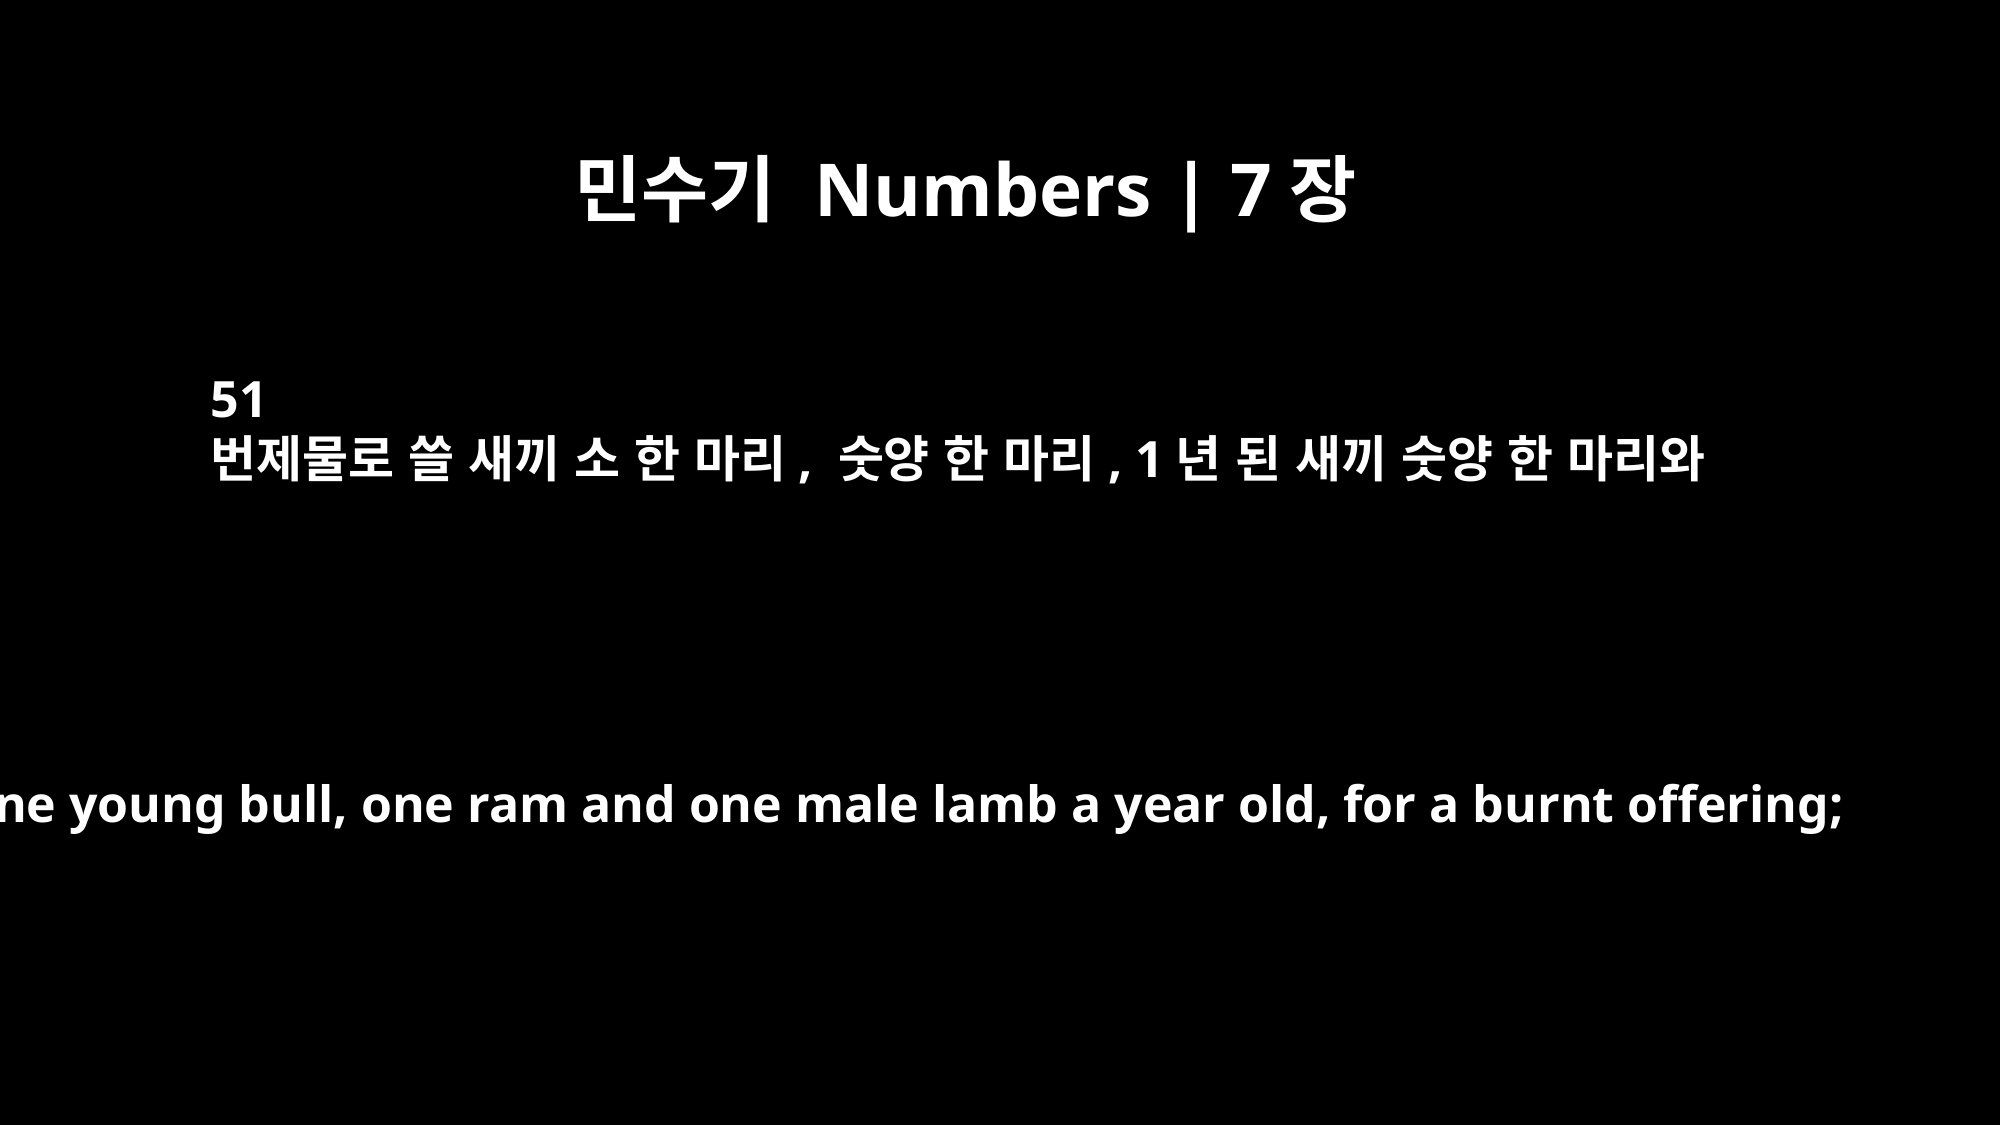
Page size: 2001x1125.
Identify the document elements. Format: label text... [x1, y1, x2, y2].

text_box 51 번제물로 쓸 새끼 소 한 마리, 숫양 한 마리, 1년 된 새끼 숫양 한 마리와 [196, 359, 1721, 495]
text_box 민수기 Numbers | 7장 [559, 136, 1373, 239]
text_box one young bull, one ram and one male lamb a year old, for a burnt offering; [0, 764, 1860, 840]
